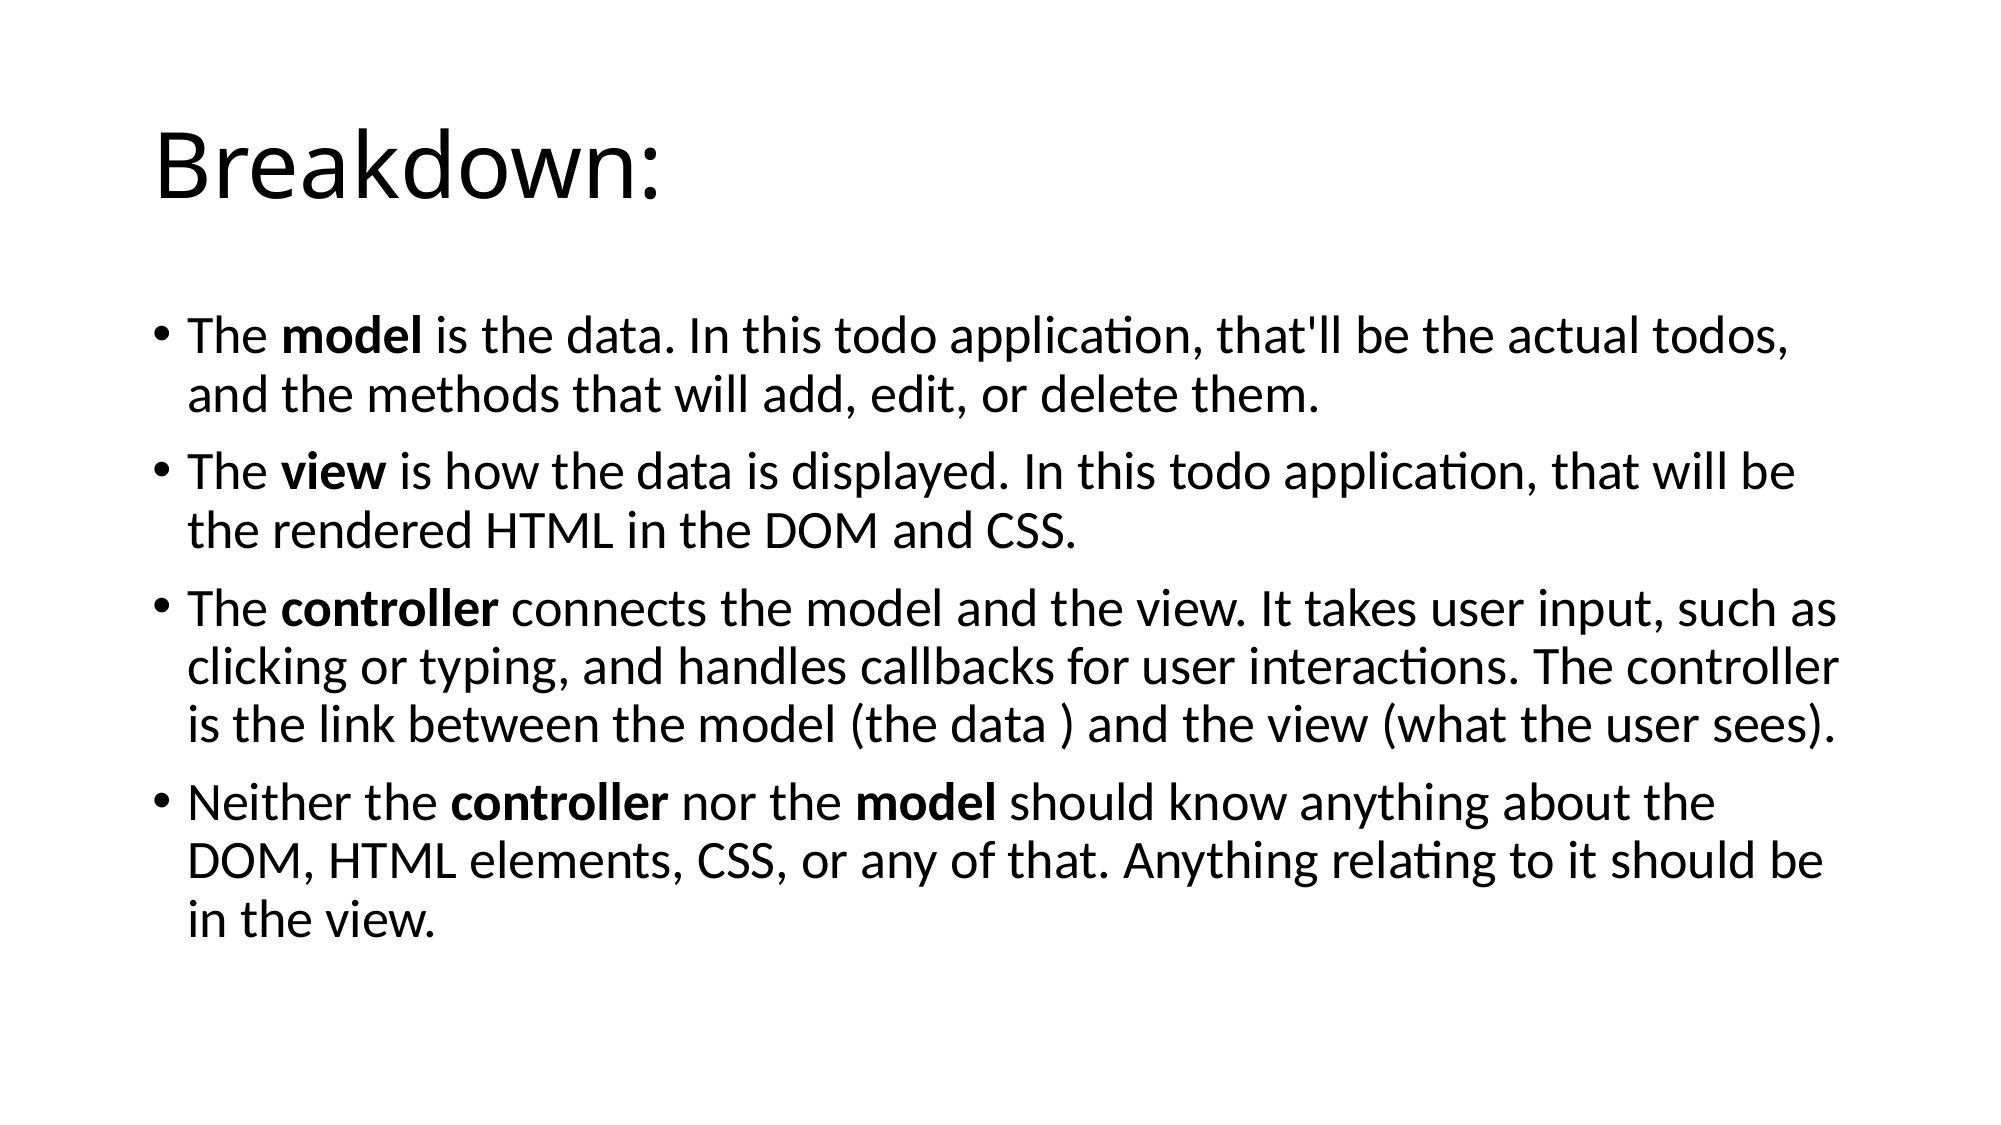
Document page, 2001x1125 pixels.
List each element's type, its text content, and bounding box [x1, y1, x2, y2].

list The model is the data. In this todo application, that'll be the actual todos, and the methods that will add, edit, or delete them. The view is how the data is displayed. In this todo application, that will be the rendered HTML in the DOM and CSS. The controller connects the model and the view. It takes user input, such as clicking or typing, and handles callbacks for user interactions. The controller is the link between the model (the data ) and the view (what the user sees). Neither the controller nor the model should know anything about the DOM, HTML elements, CSS, or any of that. Anything relating to it should be in the view. [137, 299, 1863, 1014]
title Breakdown: [137, 59, 1863, 278]
